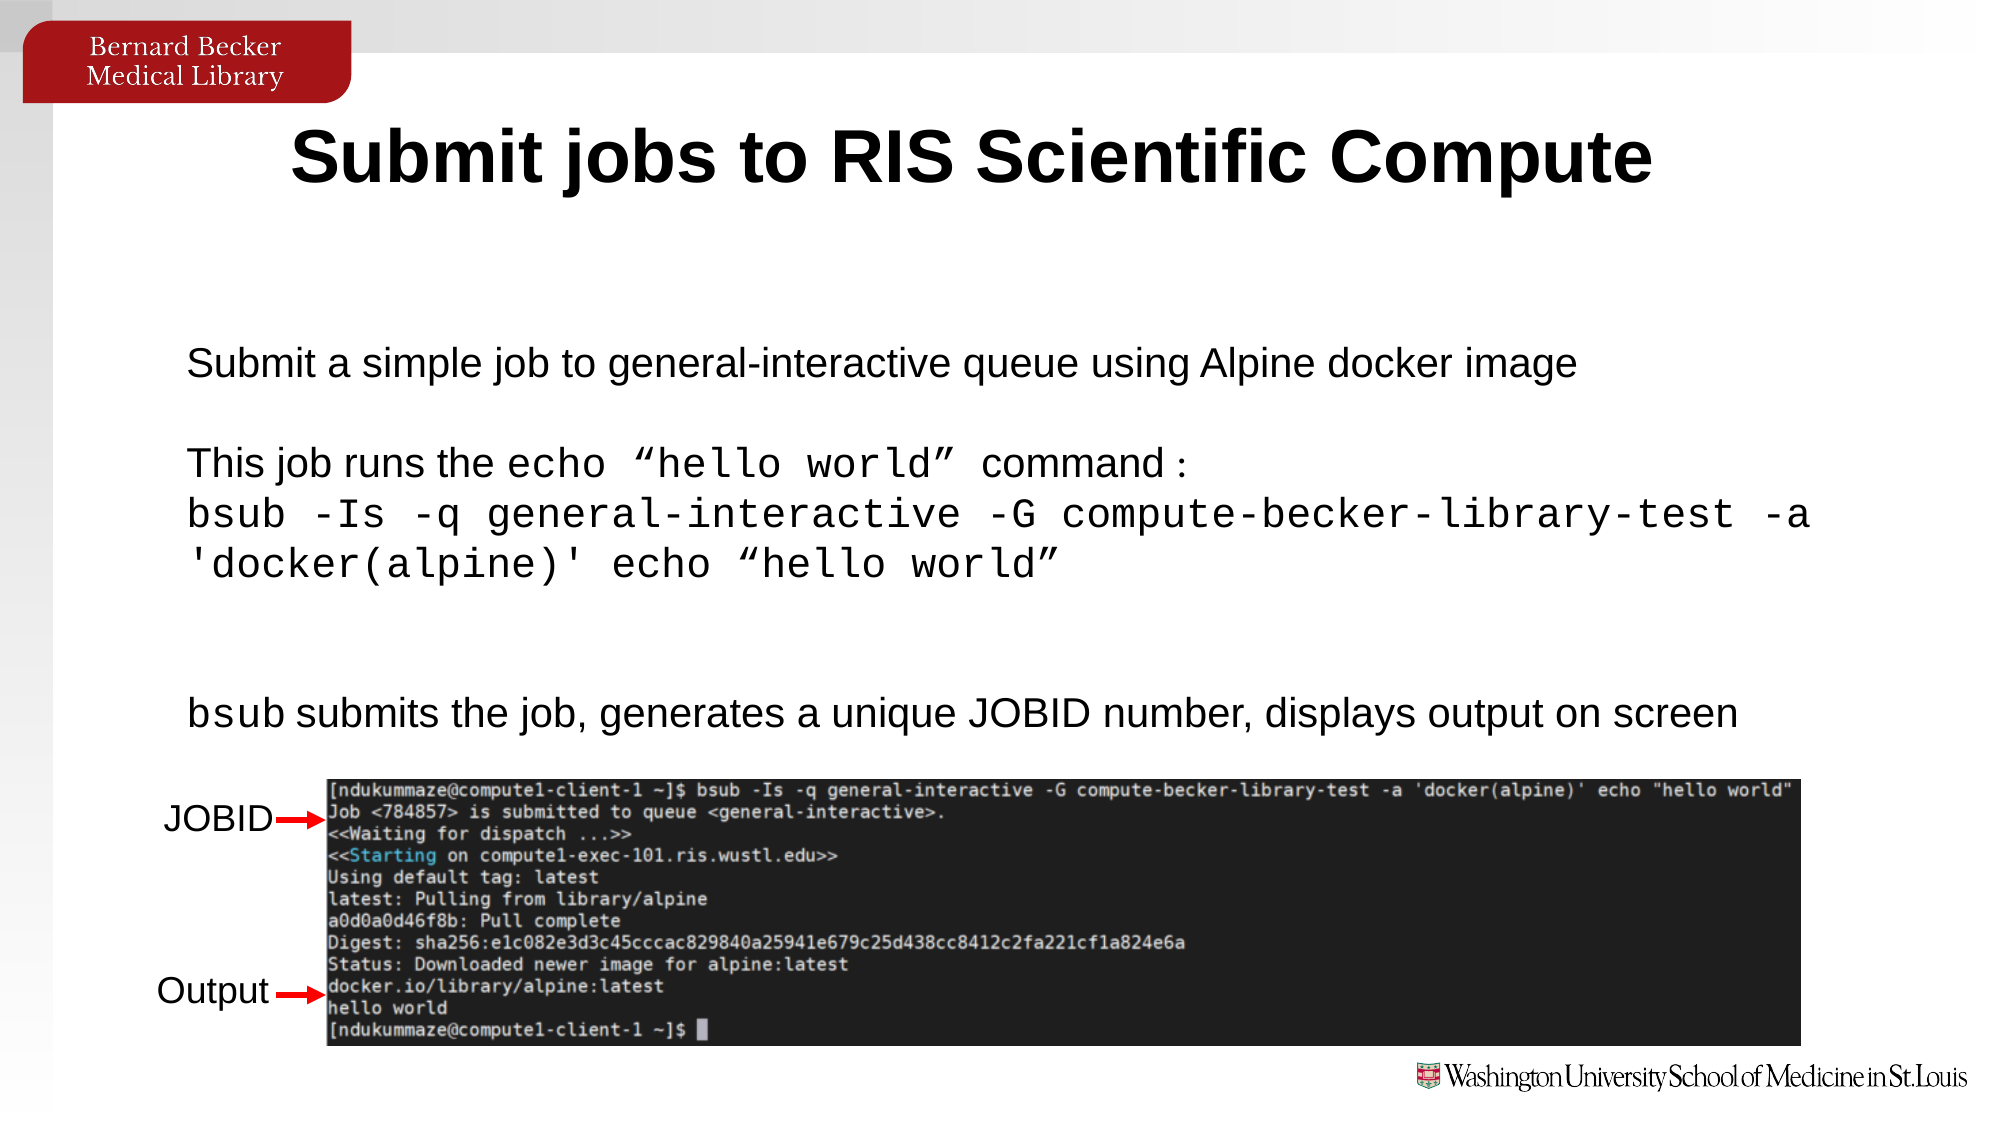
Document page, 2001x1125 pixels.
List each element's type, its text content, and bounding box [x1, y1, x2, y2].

text_box Submit jobs to RIS Scientific Compute [213, 49, 1733, 257]
picture [84, 29, 285, 95]
picture [1417, 1062, 1967, 1092]
picture [324, 779, 1801, 1046]
text_box Submit a simple job to general-interactive queue using Alpine docker image This job runs the echo “hello world” command : bsub -Is -q general-interactive -G compute-becker-library-test -a 'docker(alpine)' echo “hello world” bsub submits the job, generates a unique JOBID number, displays output on screen [186, 335, 1899, 745]
text_box Output [141, 958, 285, 1019]
text_box JOBID [148, 786, 289, 847]
